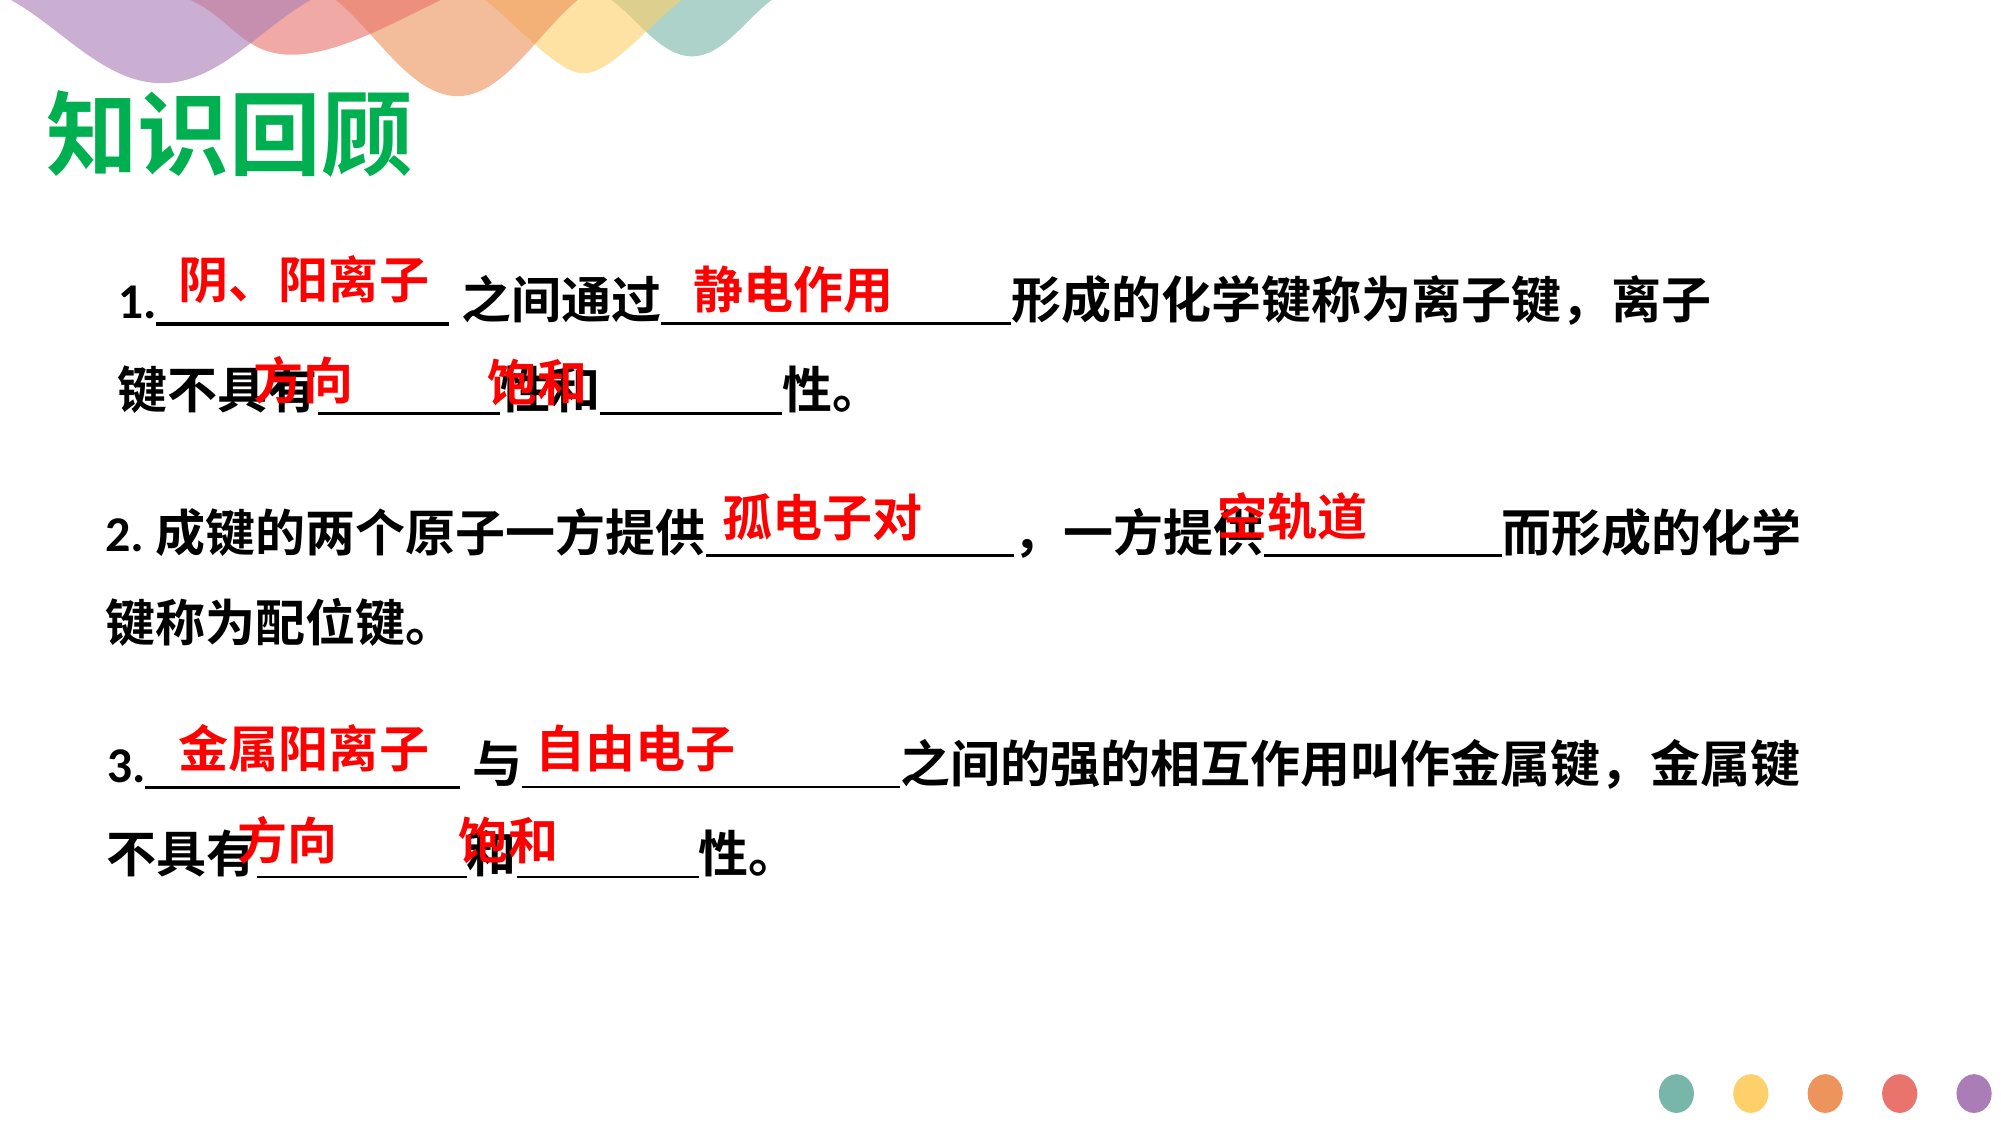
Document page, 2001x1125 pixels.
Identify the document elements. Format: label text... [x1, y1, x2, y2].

text_box 孤电子对 [707, 479, 938, 554]
text_box 静电作用 [678, 250, 909, 326]
text_box 饱和 [444, 802, 574, 877]
text_box 阴、阳离子 [164, 241, 444, 316]
text_box 自由电子 [520, 710, 751, 786]
text_box 空轨道 [1202, 477, 1383, 553]
text_box 2.成键的两个原子一方提供 ，一方提供 而形成的化学键称为配位键。 [90, 464, 1833, 659]
text_box 饱和 [473, 343, 603, 419]
text_box 金属阳离子 [164, 710, 444, 786]
text_box 方向 [239, 342, 369, 418]
text_box 3. 与 之间的强的相互作用叫作金属键，金属键不具有 和 性。 [92, 695, 1835, 891]
text_box 知识回顾 [31, 69, 428, 195]
text_box 方向 [222, 802, 352, 877]
text_box 1. 之间通过 形成的化学键称为离子键，离子键不具有 性和 性。 [103, 231, 1765, 427]
